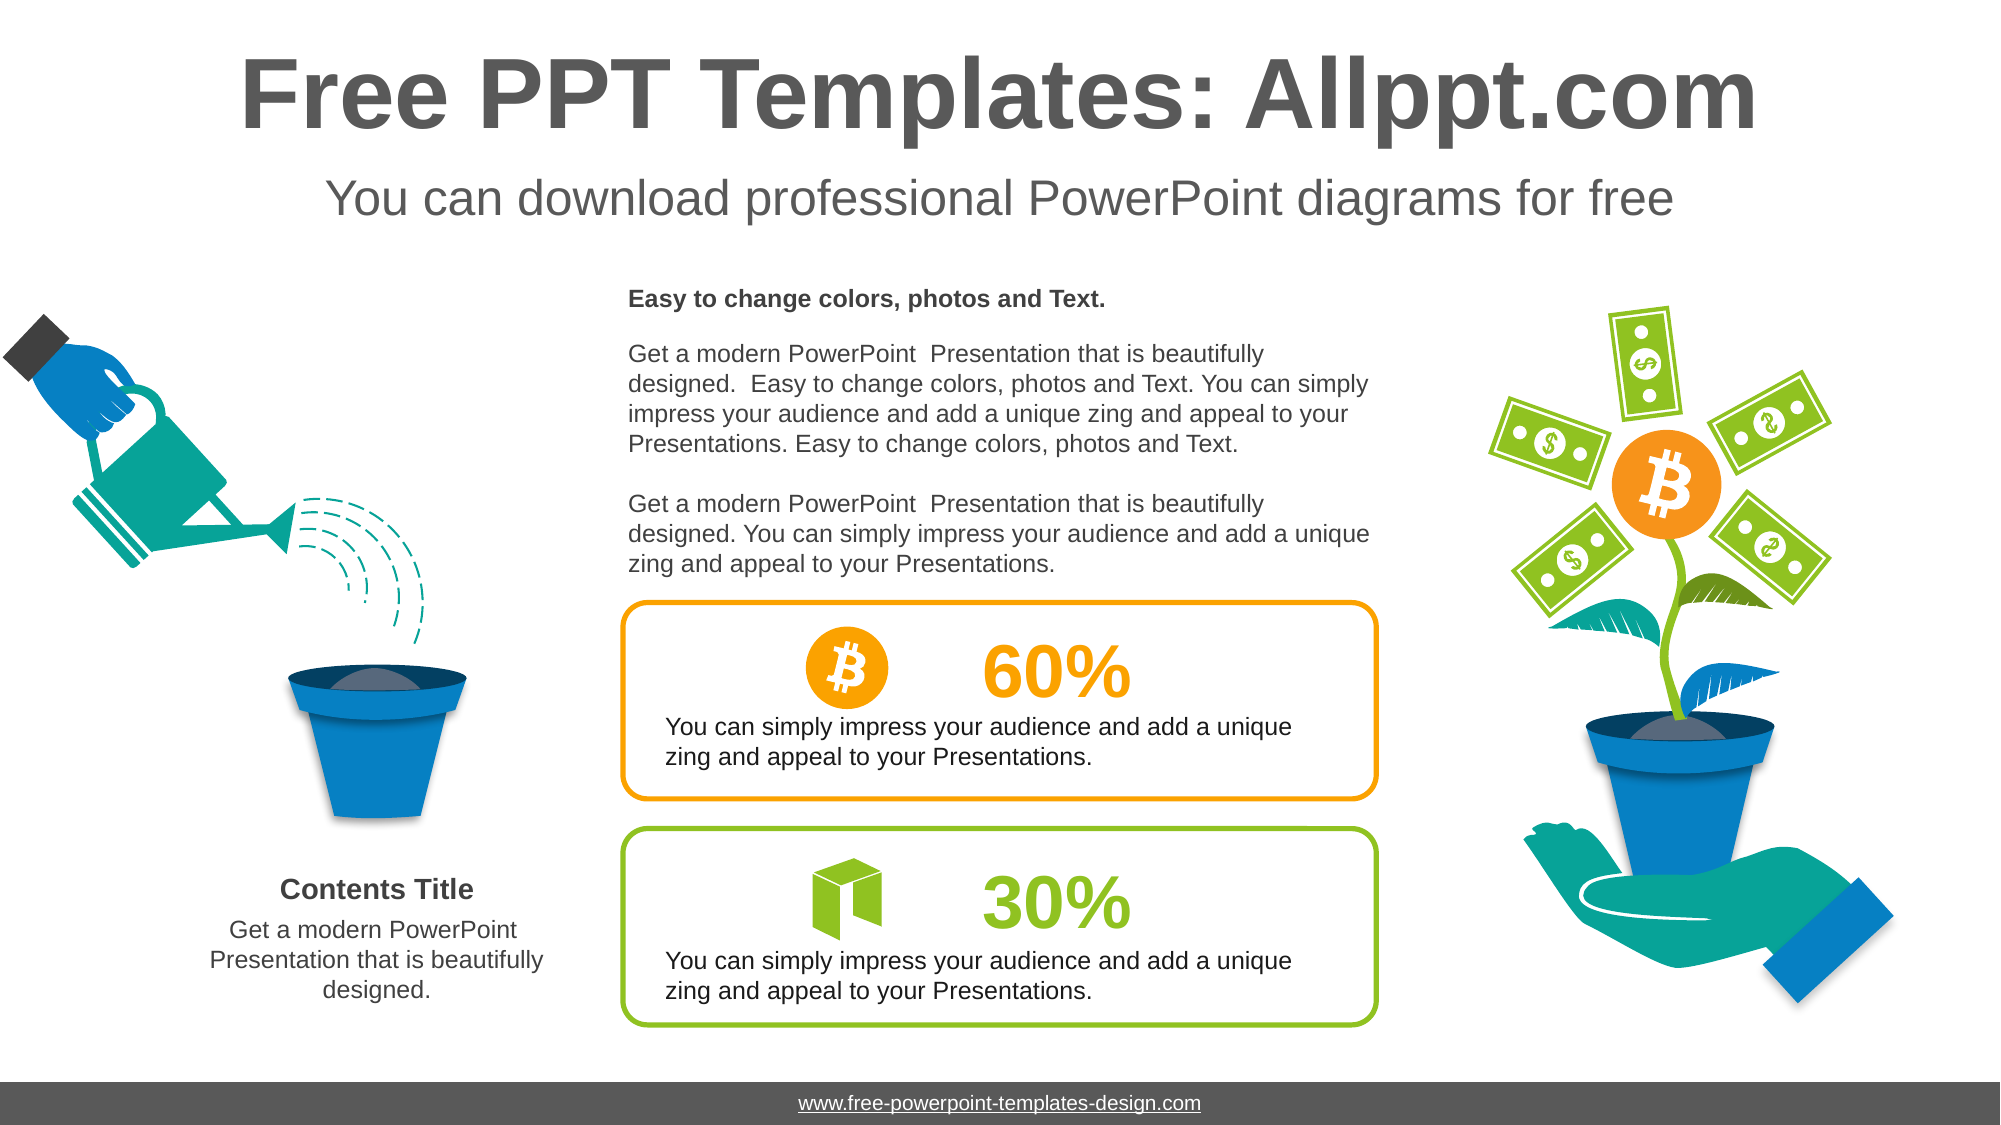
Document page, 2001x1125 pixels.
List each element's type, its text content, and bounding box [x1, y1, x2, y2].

list You can download professional PowerPoint diagrams for free [0, 164, 2000, 234]
text_box [621, 827, 1378, 1026]
title Free PPT Templates: Allppt.com [0, 32, 2000, 161]
text_box Get a modern PowerPoint Presentation that is beautifully designed. Easy to change colors, photos and Text. You can simply impress your audience and add a unique zing and appeal to your Presentations. Easy to change colors, photos and Text. Get a modern PowerPoint Presentation that is beautifully designed. You can simply impress your audience and add a unique zing and appeal to your Presentations. [613, 330, 1389, 585]
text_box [194, 862, 560, 1013]
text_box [1495, 309, 1825, 885]
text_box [1523, 822, 1894, 979]
text_box Easy to change colors, photos and Text. [613, 274, 1389, 320]
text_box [0, 395, 437, 673]
text_box 60% [967, 614, 1148, 703]
text_box www.free-powerpoint-templates-design.com [0, 1082, 2000, 1123]
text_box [812, 858, 882, 941]
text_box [288, 664, 467, 819]
text_box 30% [967, 846, 1148, 936]
text_box You can simply impress your audience and add a unique zing and appeal to your Presentations. [650, 936, 1349, 1012]
text_box You can simply impress your audience and add a unique zing and appeal to your Presentations. [650, 703, 1349, 779]
text_box [621, 601, 1378, 800]
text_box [805, 626, 889, 710]
